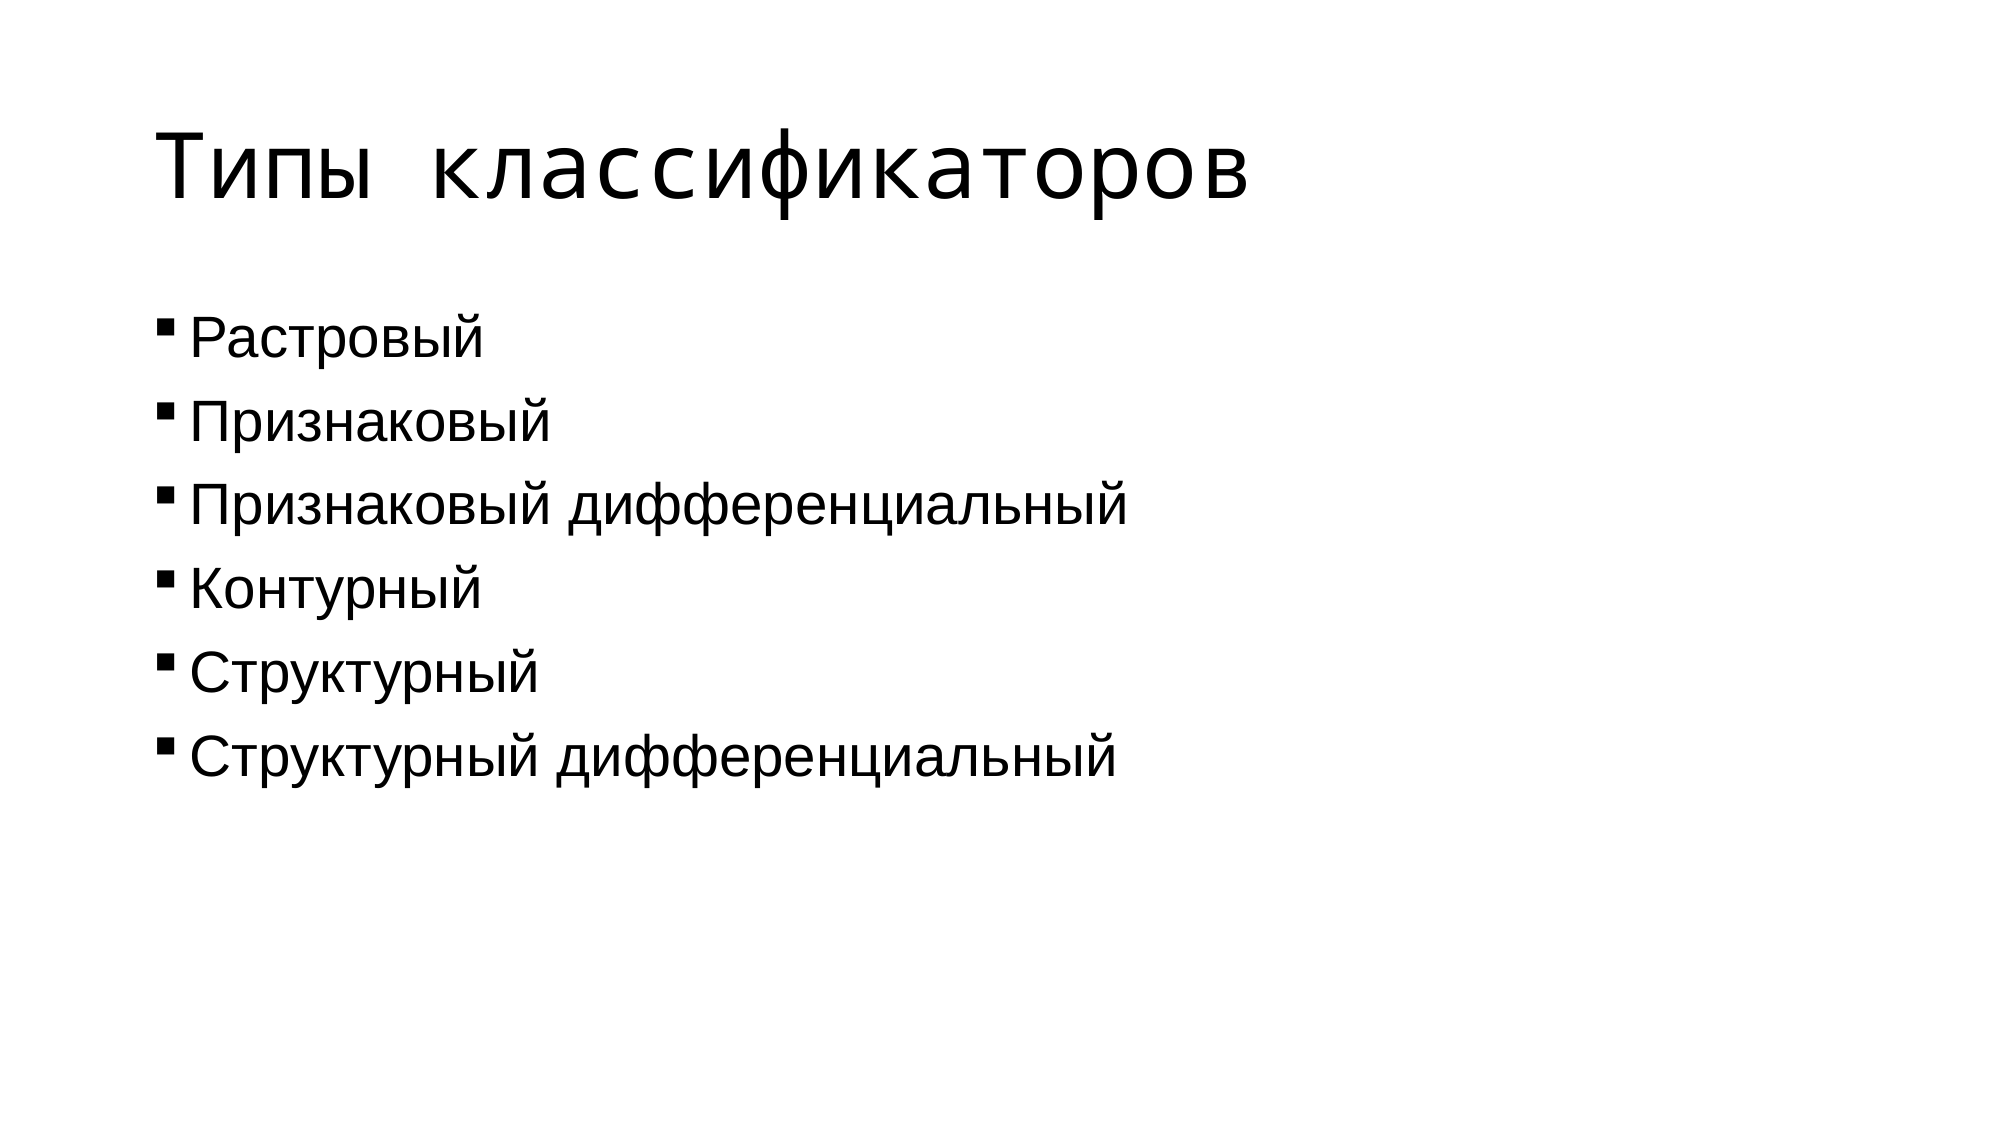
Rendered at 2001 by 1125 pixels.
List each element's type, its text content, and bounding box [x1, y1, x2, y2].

list Растровый Признаковый Признаковый дифференциальный Контурный Структурный Структурный дифференциальный [137, 299, 1863, 1014]
title Типы классификаторов [137, 59, 1863, 278]
